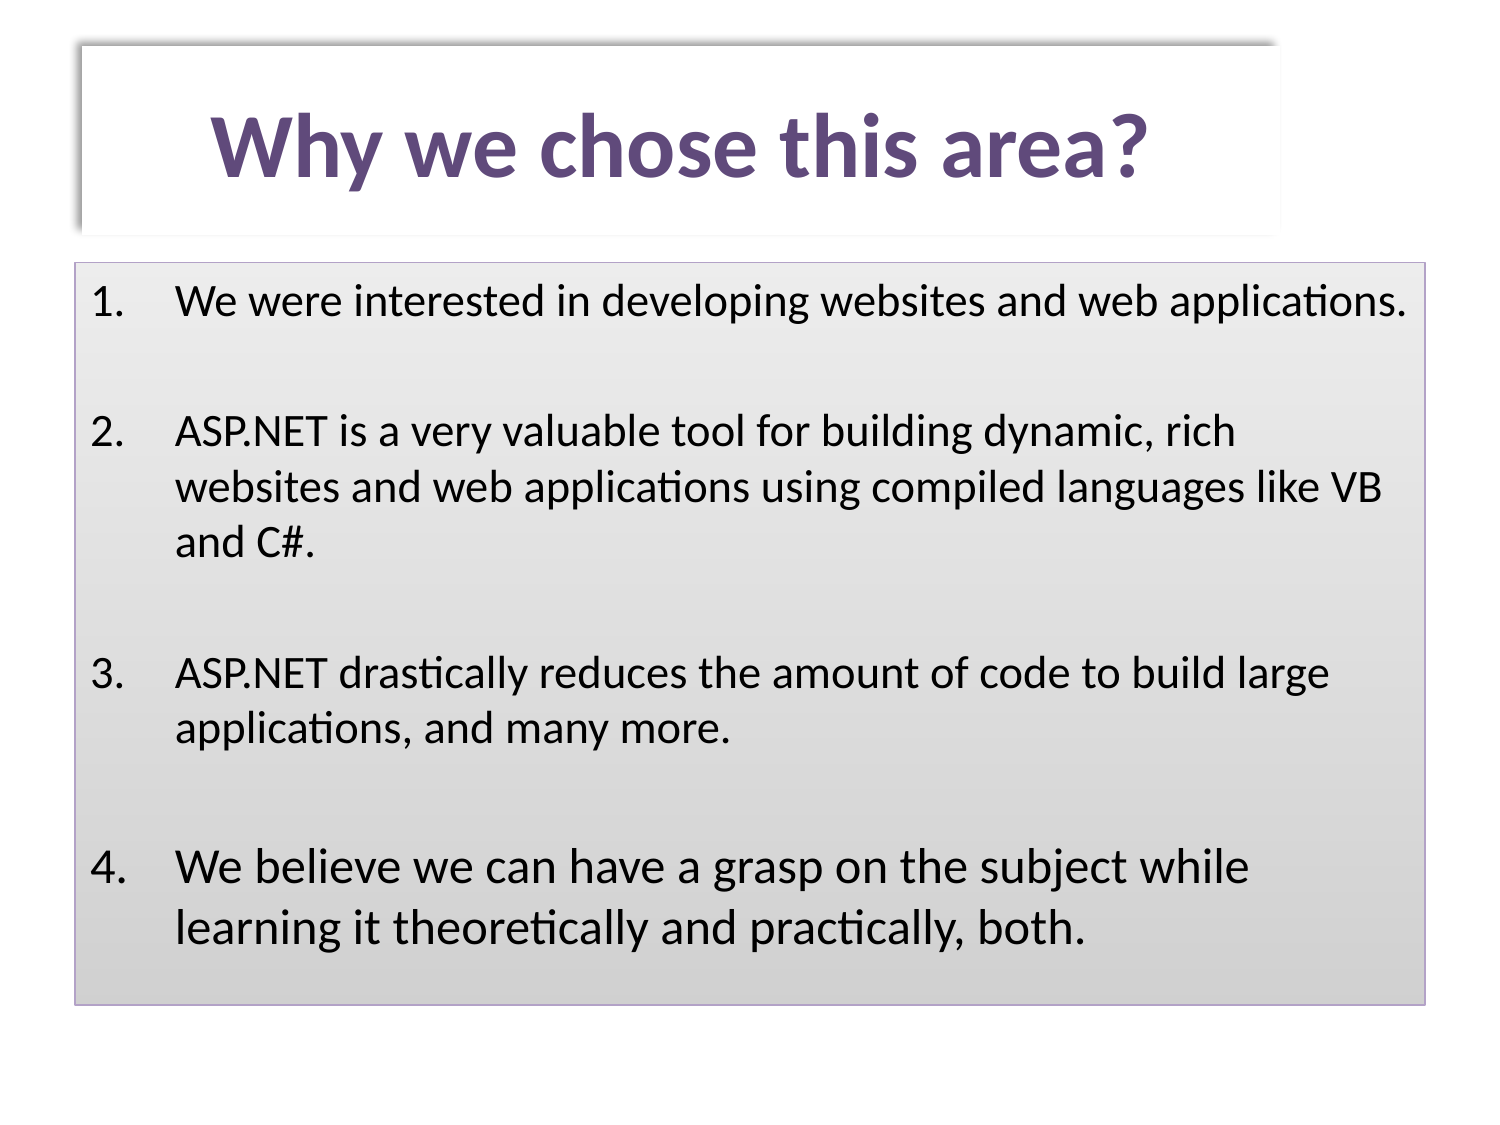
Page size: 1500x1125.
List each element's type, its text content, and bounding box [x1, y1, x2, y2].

title Why we chose this area? [82, 46, 1280, 235]
list We were interested in developing websites and web applications. ASP.NET is a very valuable tool for building dynamic, rich websites and web applications using compiled languages like VB and C#. ASP.NET drastically reduces the amount of code to build large applications, and many more. We believe we can have a grasp on the subject while learning it theoretically and practically, both. [74, 262, 1426, 1006]
